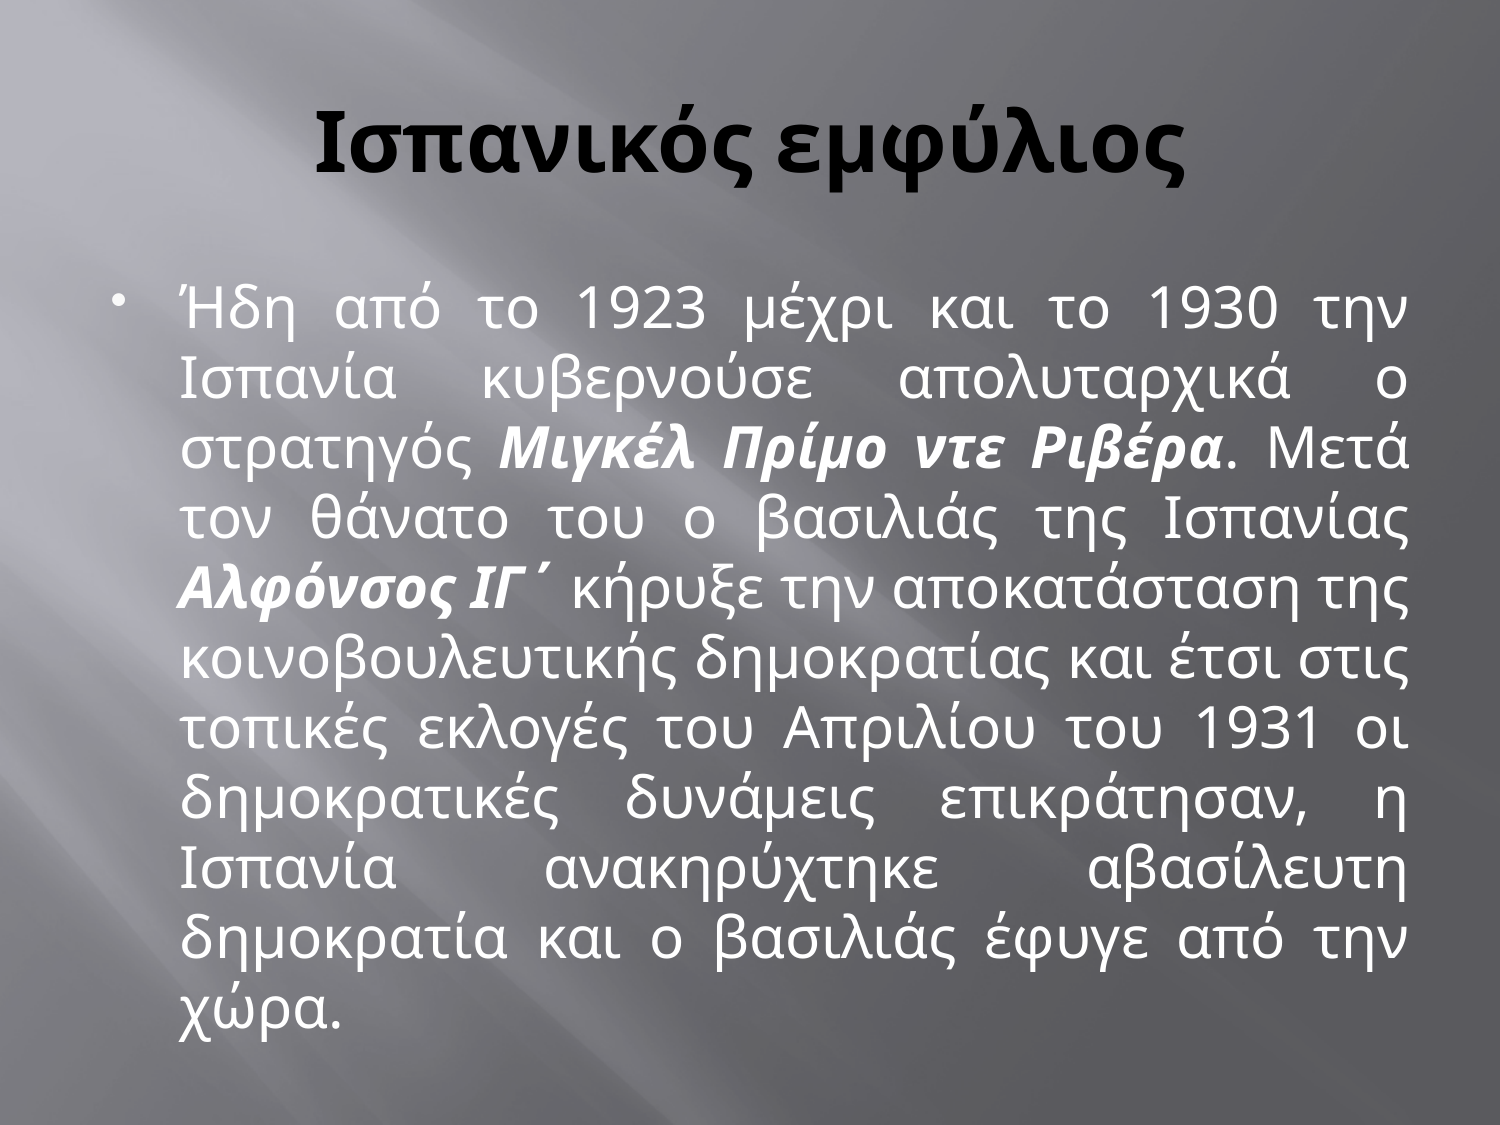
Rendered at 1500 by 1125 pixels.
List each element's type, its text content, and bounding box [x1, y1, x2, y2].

list Ήδη από το 1923 μέχρι και το 1930 την Ισπανία κυβερνούσε απολυταρχικά ο στρατηγός Μιγκέλ Πρίμο ντε Ριβέρα. Μετά τον θάνατο του ο βασιλιάς της Ισπανίας Αλφόνσος ΙΓ΄ κήρυξε την αποκατάσταση της κοινοβουλευτικής δημοκρατίας και έτσι στις τοπικές εκλογές του Απριλίου του 1931 οι δημοκρατικές δυνάμεις επικράτησαν, η Ισπανία ανακηρύχτηκε αβασίλευτη δημοκρατία και ο βασιλιάς έφυγε από την χώρα. [75, 262, 1425, 1035]
title Ισπανικός εμφύλιος [75, 45, 1425, 233]
